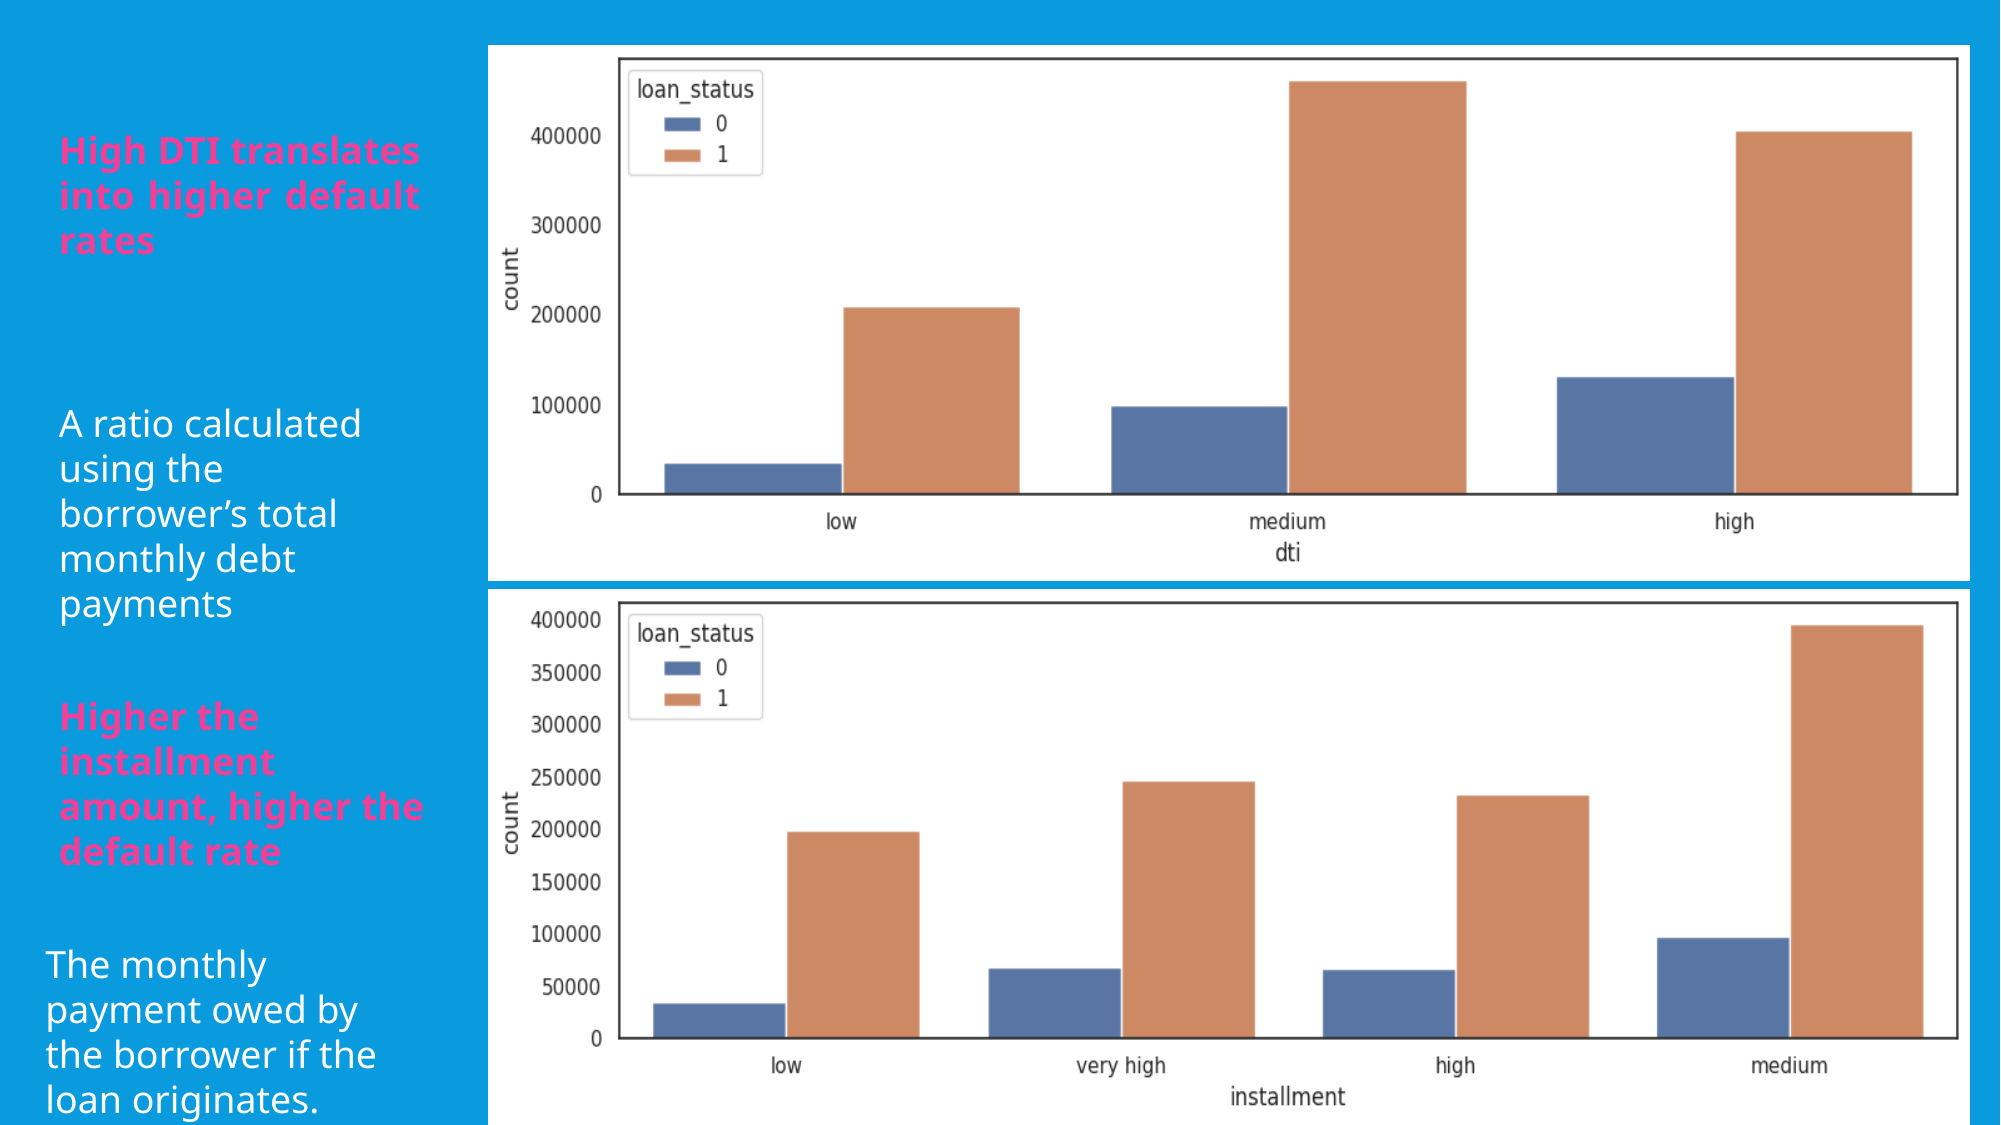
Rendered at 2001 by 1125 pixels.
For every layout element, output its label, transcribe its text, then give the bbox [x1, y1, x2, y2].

picture [489, 590, 1969, 1125]
text_box A ratio calculated using the borrower’s total monthly debt payments [44, 392, 436, 633]
text_box High DTI translates into higher default rates [44, 119, 436, 270]
picture [489, 46, 1969, 580]
text_box Higher the installment amount, higher the default rate [44, 686, 457, 881]
text_box The monthly payment owed by the borrower if the loan originates. [30, 933, 436, 1125]
